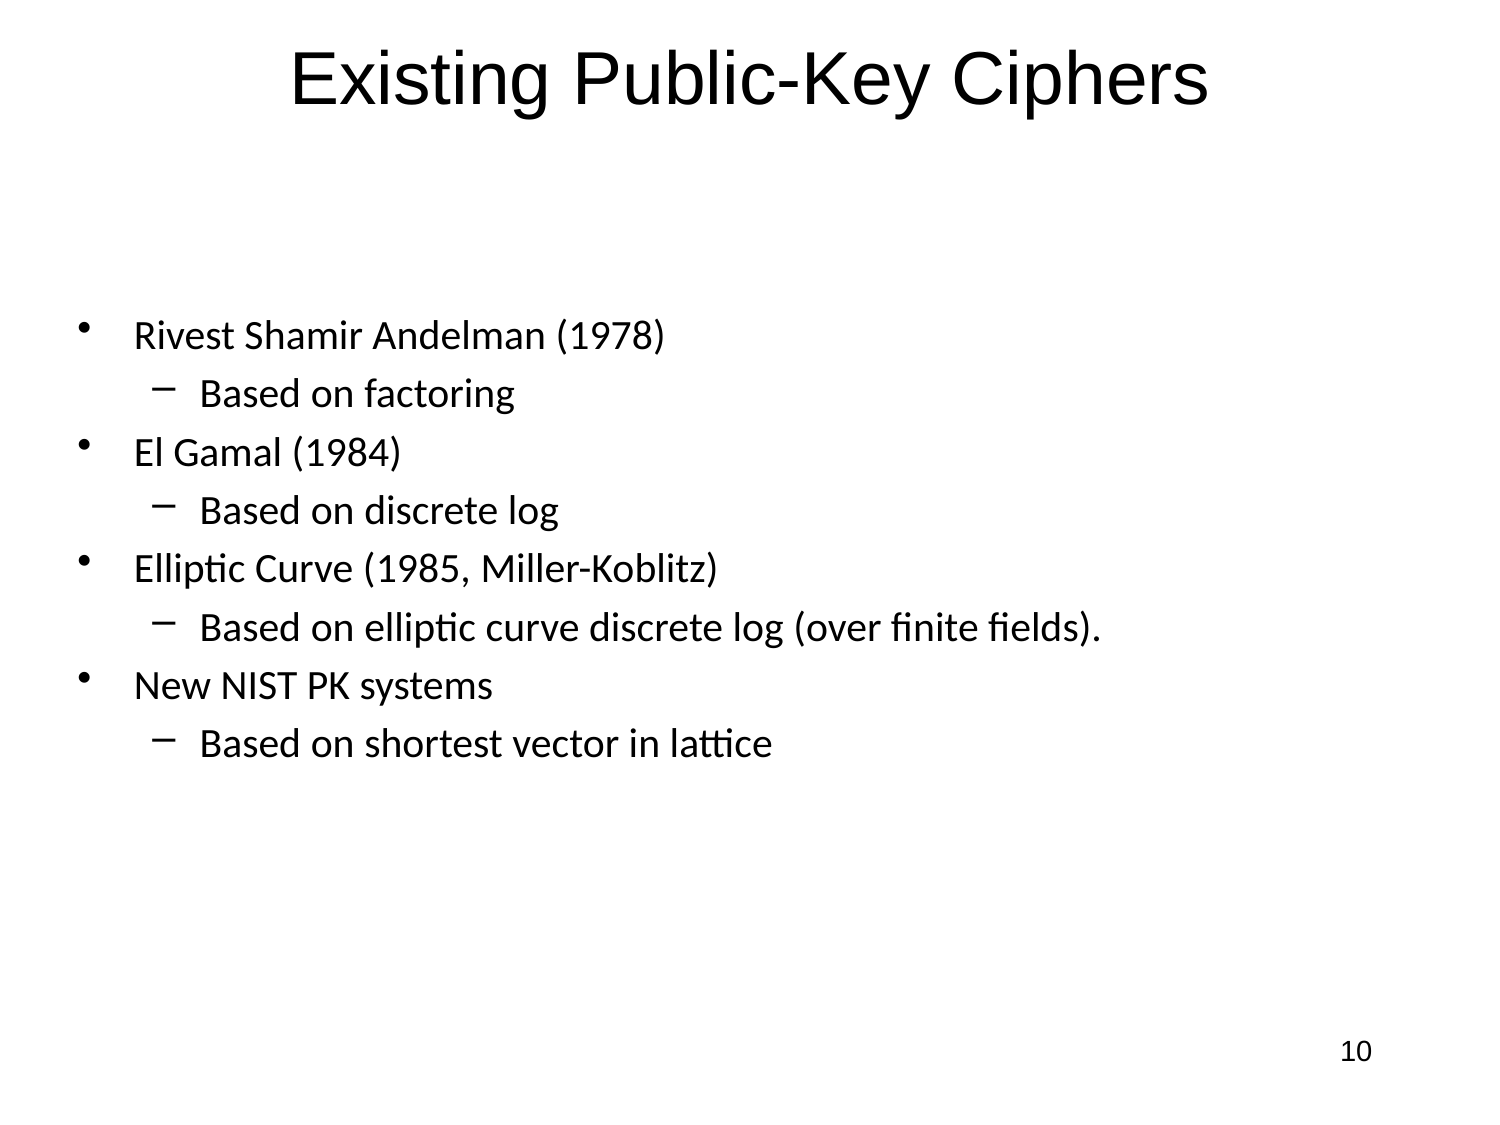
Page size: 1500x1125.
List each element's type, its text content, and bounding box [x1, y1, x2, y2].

list Rivest Shamir Andelman (1978) Based on factoring El Gamal (1984) Based on discrete log Elliptic Curve (1985, Miller-Koblitz) Based on elliptic curve discrete log (over finite fields). New NIST PK systems Based on shortest vector in lattice [62, 299, 1438, 938]
slide_number 10 [1074, 1024, 1388, 1101]
title Existing Public-Key Ciphers [112, 0, 1388, 151]
